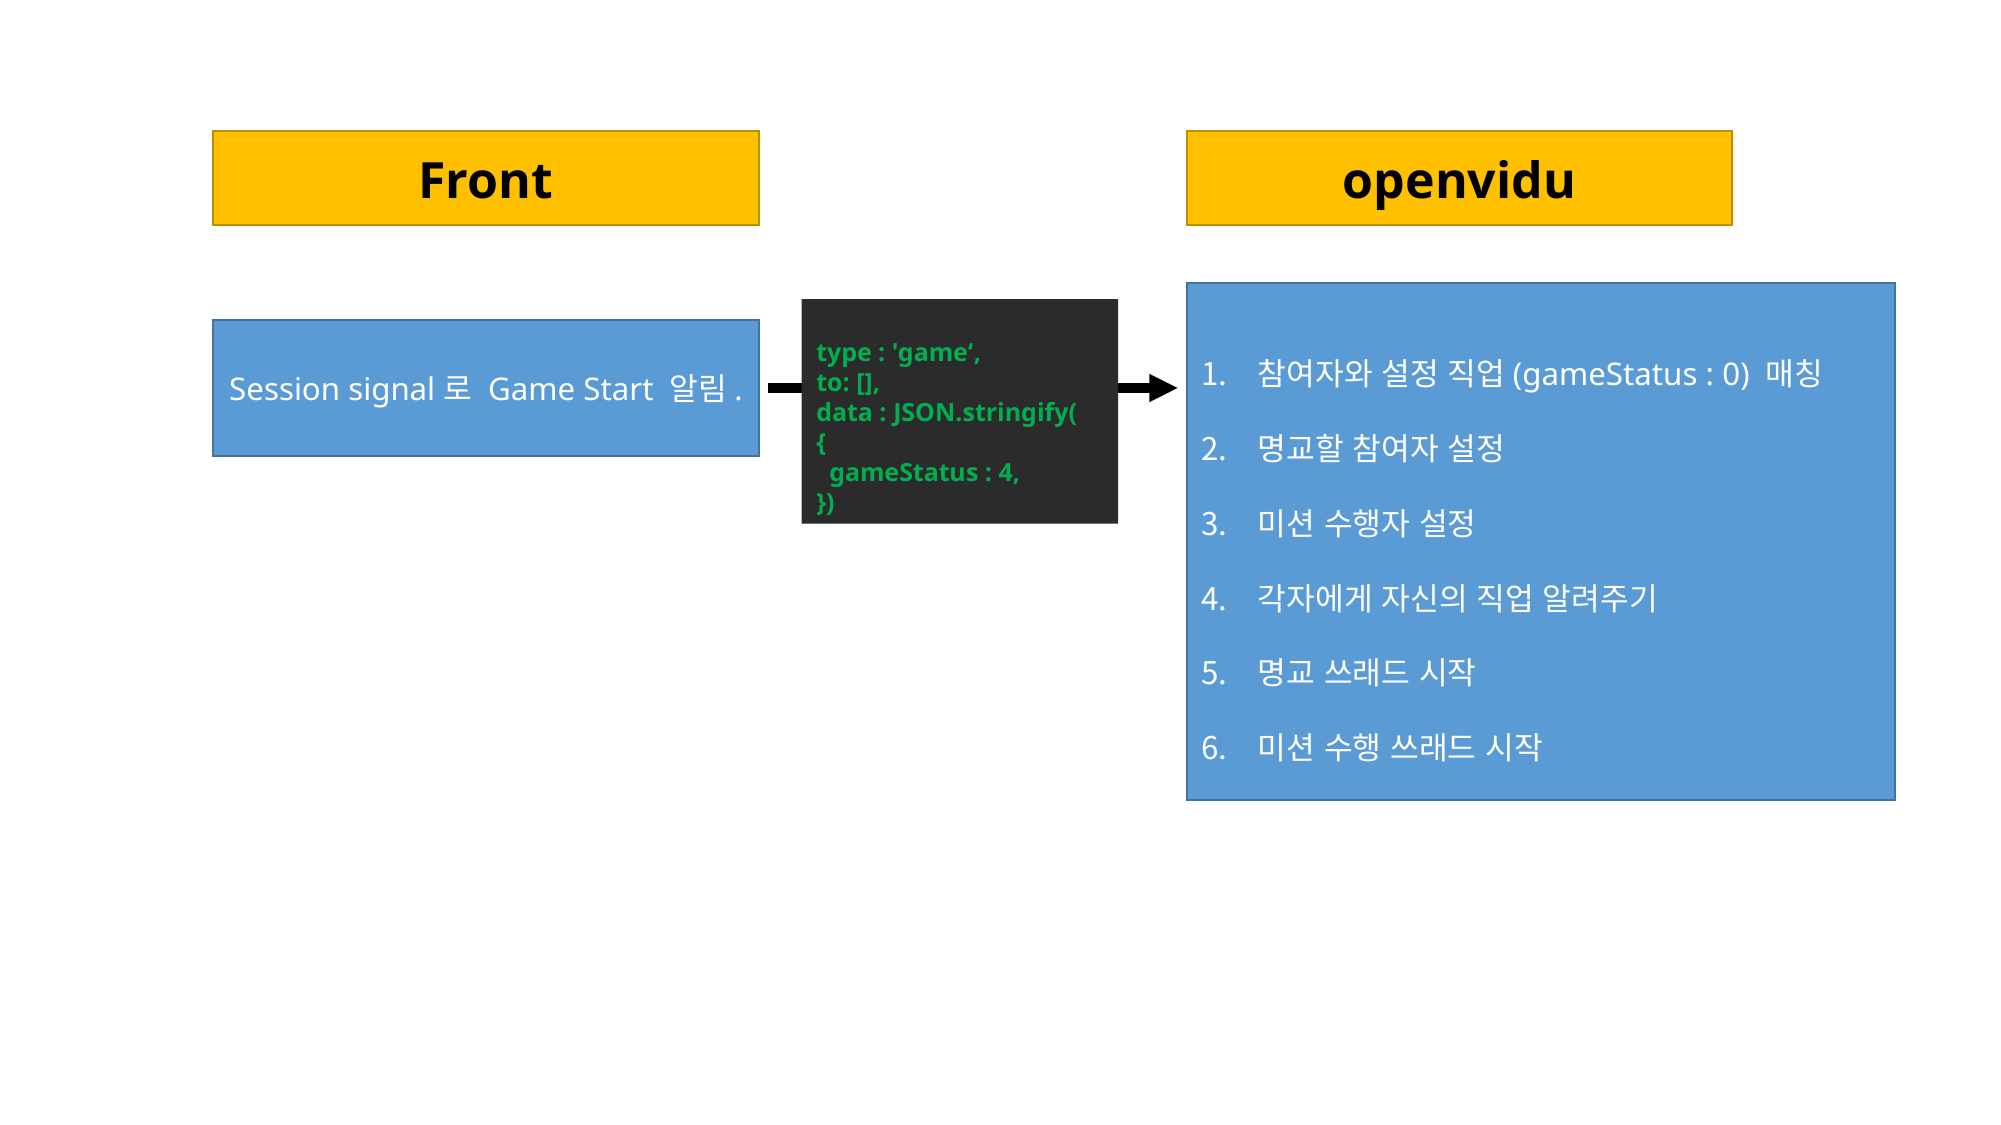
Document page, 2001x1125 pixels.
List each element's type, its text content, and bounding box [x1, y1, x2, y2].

text_box type : 'game‘, to: [], data : JSON.stringify( { gameStatus : 4, }) [801, 389, 1119, 524]
text_box Front [212, 130, 760, 226]
text_box type : 'game‘, to: [], data : JSON.stringify( { gameStatus : 4, }) [801, 299, 1119, 387]
text_box openvidu [1186, 130, 1733, 226]
text_box 참여자와 설정 직업(gameStatus : 0) 매칭 명교할 참여자 설정 미션 수행자 설정 각자에게 자신의 직업 알려주기 명교 쓰래드 시작 미션 수행 쓰래드 시작 [1186, 282, 1896, 801]
text_box Session signal로 Game Start 알림. [212, 319, 760, 457]
